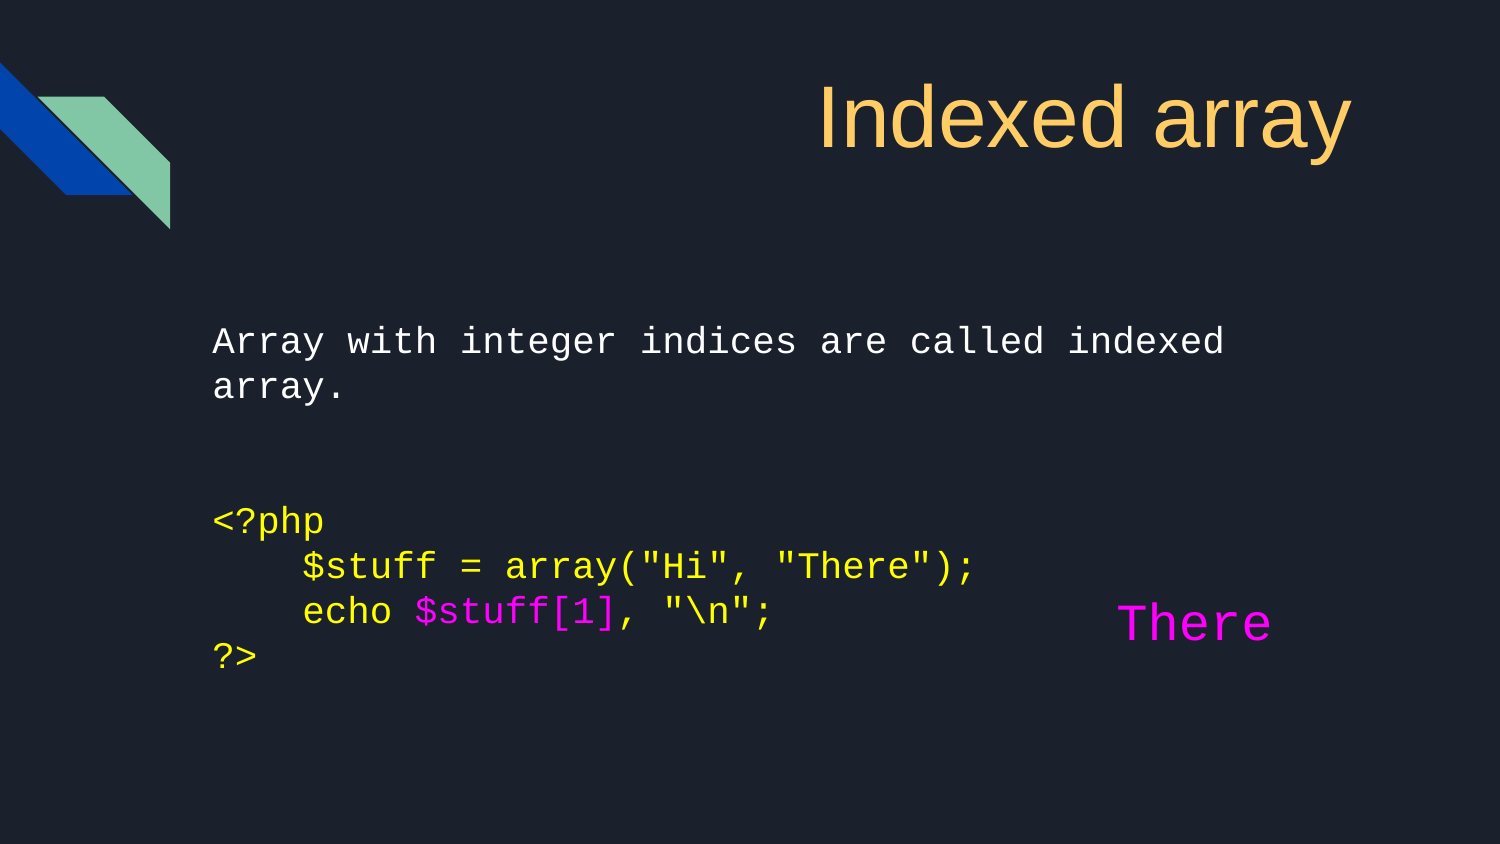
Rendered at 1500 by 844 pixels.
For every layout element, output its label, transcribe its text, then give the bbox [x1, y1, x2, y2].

title Indexed array [212, 64, 1368, 215]
text_box Array with integer indices are called indexed array. <?php $stuff = array("Hi", "There"); echo $stuff[1], "\n"; ?> [212, 315, 1261, 676]
text_box There [1116, 588, 1280, 651]
